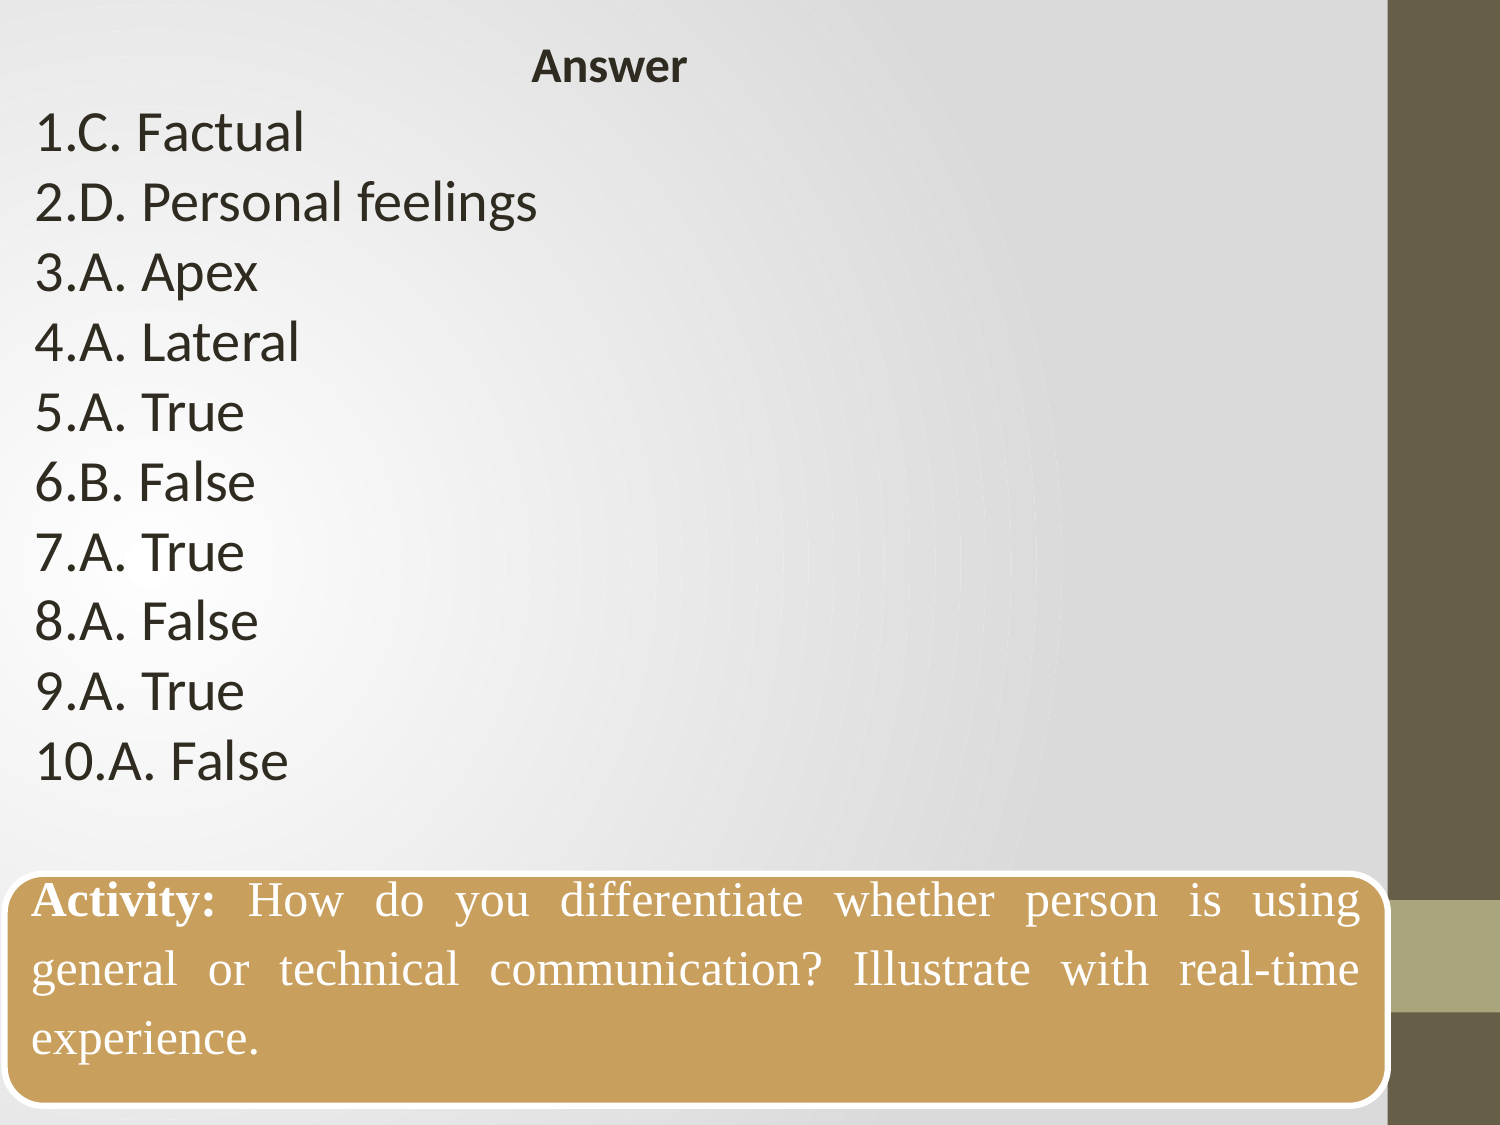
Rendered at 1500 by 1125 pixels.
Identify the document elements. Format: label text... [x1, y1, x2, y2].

text_box Activity: How do you differentiate whether person is using general or technical communication? Illustrate with real-time experience. [1, 870, 1391, 1109]
text_box Answer 1.C. Factual 2.D. Personal feelings 3.A. Apex 4.A. Lateral 5.A. True 6.B. False 7.A. True 8.A. False 9.A. True 10.A. False [20, 25, 1343, 800]
